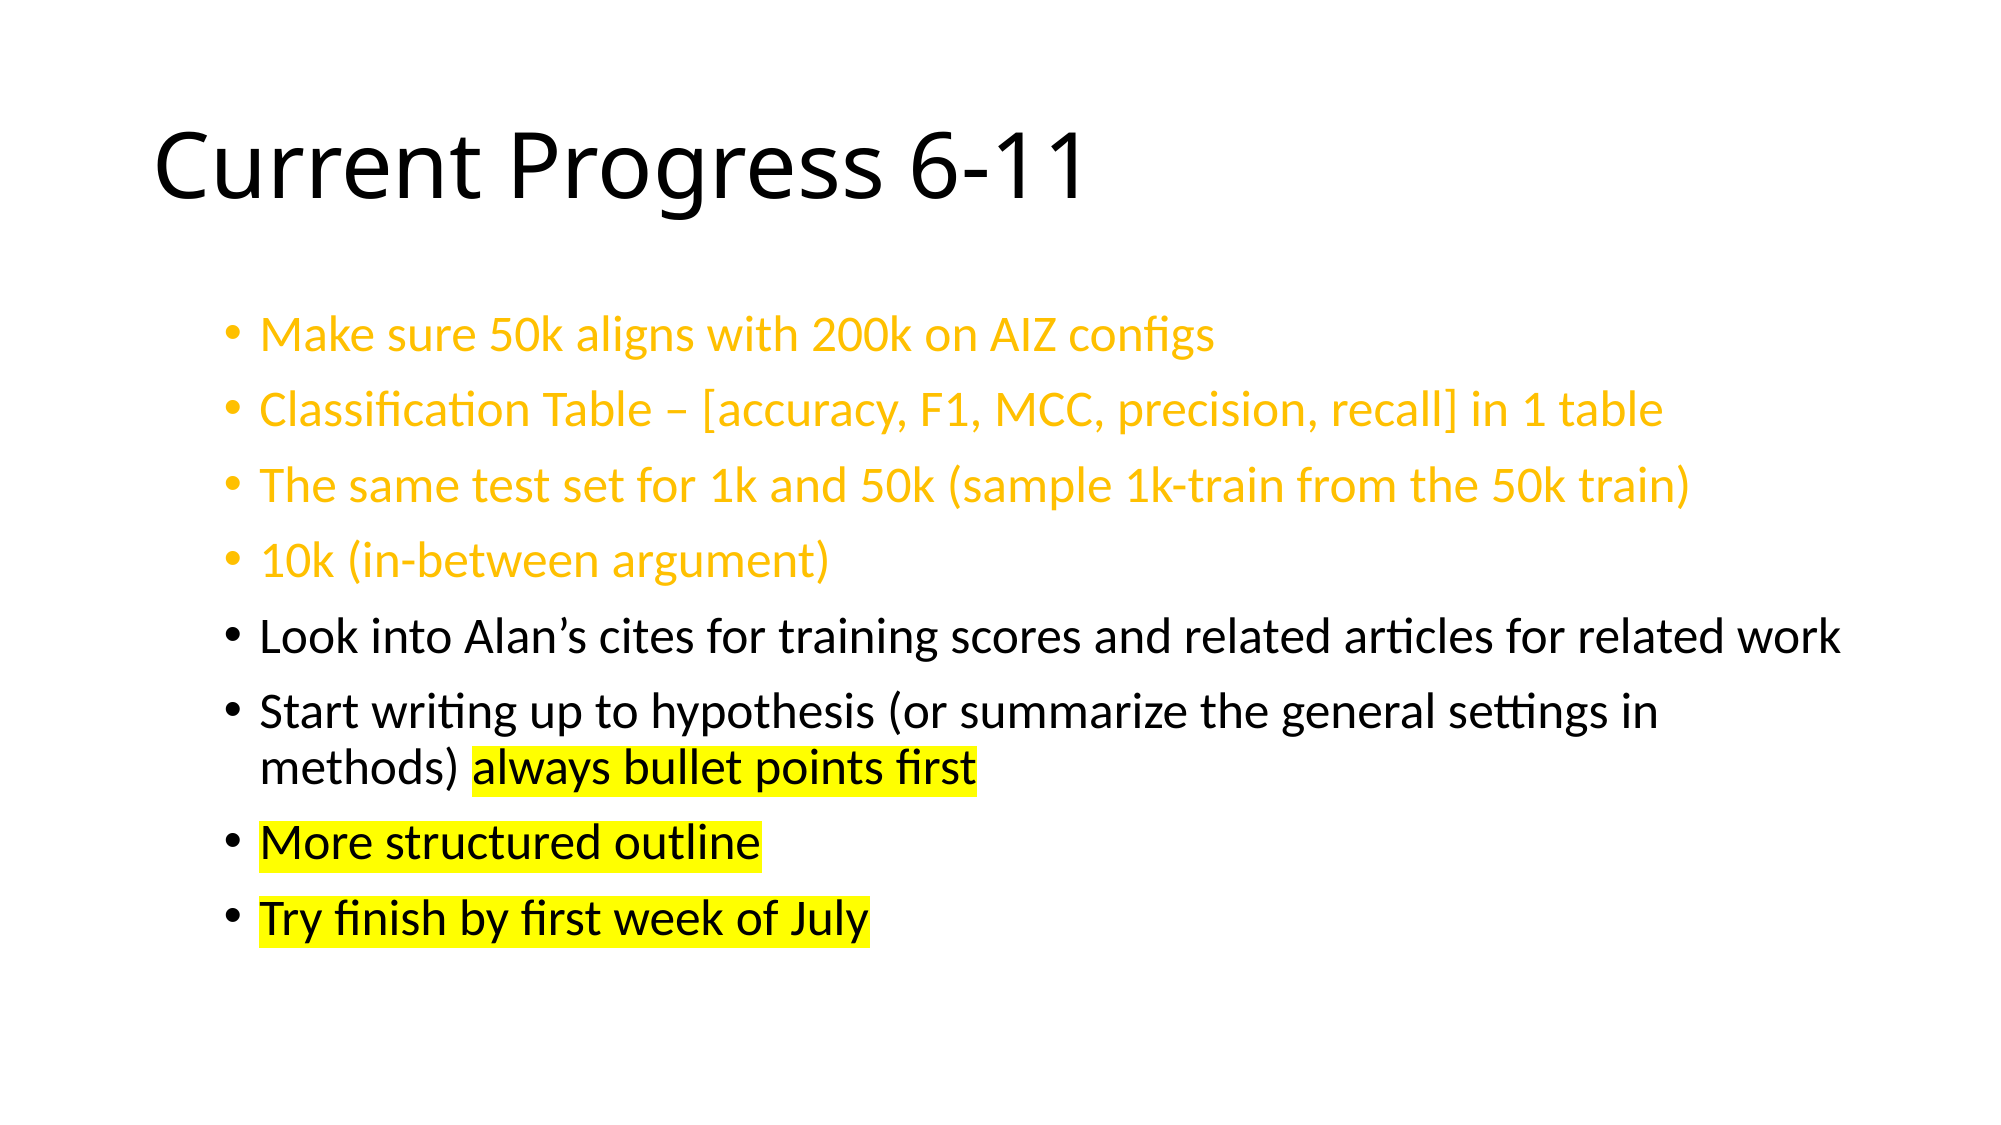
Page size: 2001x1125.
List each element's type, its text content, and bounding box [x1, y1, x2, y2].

title Current Progress 6-11 [137, 59, 1863, 278]
list Make sure 50k aligns with 200k on AIZ configs Classification Table – [accuracy, F1, MCC, precision, recall] in 1 table The same test set for 1k and 50k (sample 1k-train from the 50k train) 10k (in-between argument) Look into Alan’s cites for training scores and related articles for related work Start writing up to hypothesis (or summarize the general settings in methods) always bullet points first More structured outline Try finish by first week of July [137, 299, 1863, 1014]
